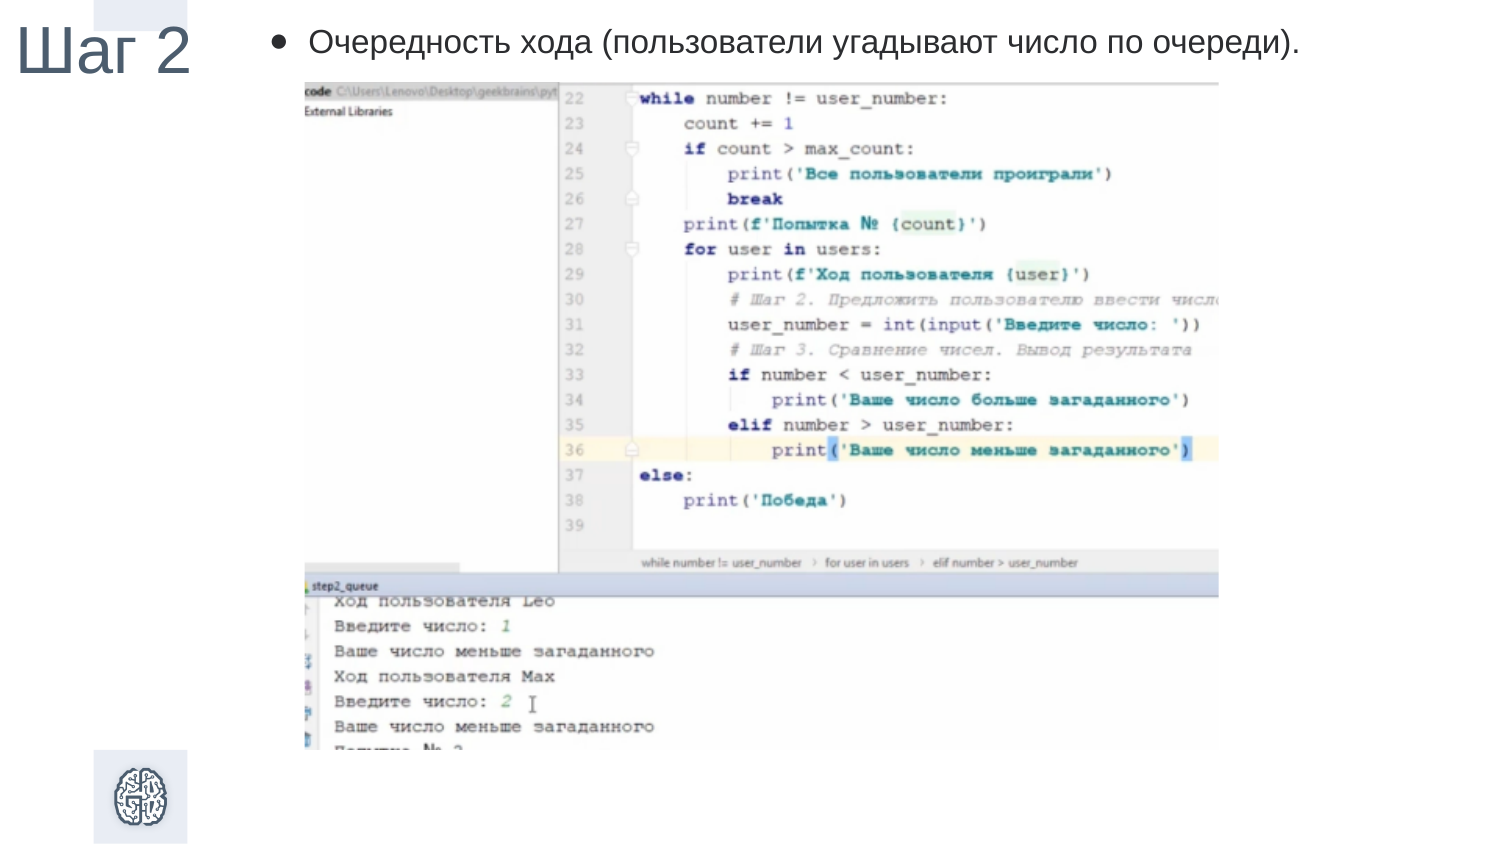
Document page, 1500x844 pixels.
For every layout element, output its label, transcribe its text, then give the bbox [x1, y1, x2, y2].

text_box Очередность хода (пользователи угадывают число по очереди). [222, 0, 1347, 62]
picture [304, 81, 1219, 751]
picture [106, 760, 175, 834]
text_box Шаг 2 [0, 0, 1125, 94]
